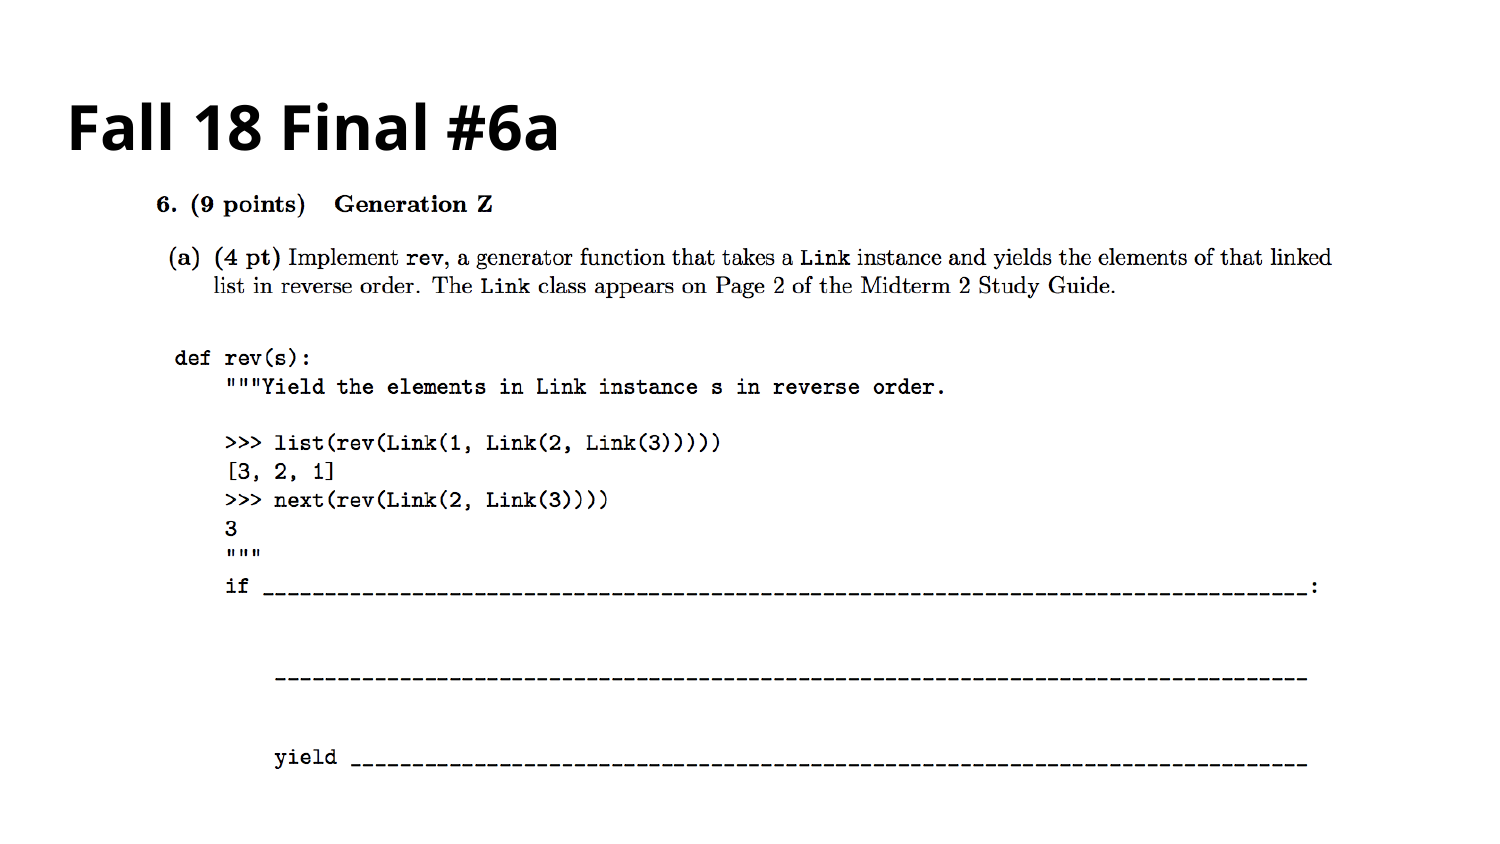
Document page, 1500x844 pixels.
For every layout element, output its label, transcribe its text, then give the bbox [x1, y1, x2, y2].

title Fall 18 Final #6a [51, 72, 1449, 176]
picture [139, 190, 1361, 810]
